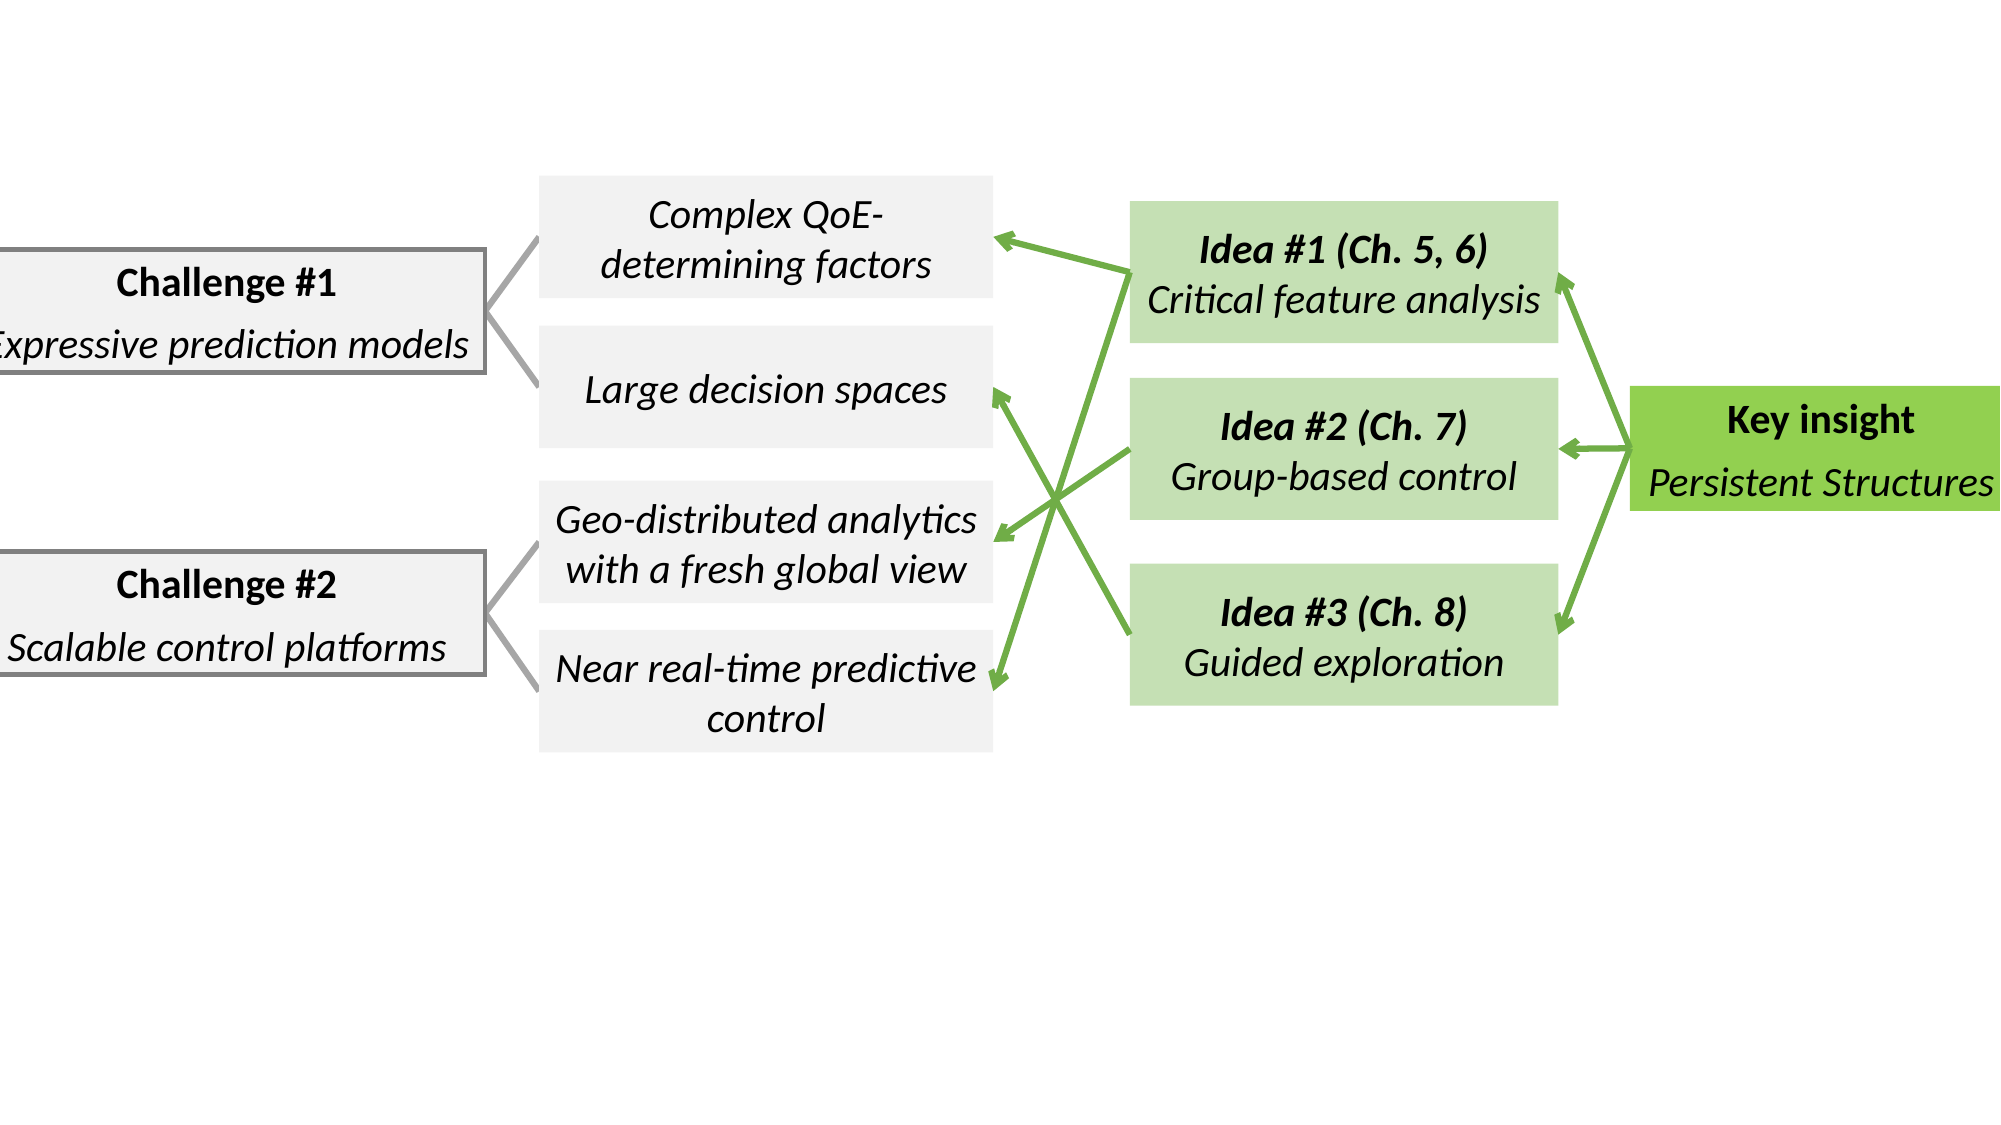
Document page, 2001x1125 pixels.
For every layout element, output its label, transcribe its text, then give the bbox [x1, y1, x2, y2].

text_box Challenge #2 Scalable control platforms [0, 551, 484, 675]
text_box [1558, 272, 1630, 448]
text_box Idea #3 (Ch. 8) Guided exploration [1129, 563, 1559, 707]
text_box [993, 236, 1130, 272]
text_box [1558, 448, 1630, 635]
text_box Key insight Persistent Structures [1630, 385, 2000, 512]
text_box Large decision spaces [538, 325, 993, 449]
text_box Complex QoE-determining factors [538, 174, 994, 299]
text_box Challenge #1 Expressive prediction models [0, 249, 484, 373]
text_box Idea #2 (Ch. 7) Group-based control [1130, 377, 1558, 521]
text_box Near real-time predictive control [538, 629, 994, 754]
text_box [484, 612, 540, 692]
text_box Geo-distributed analytics with a fresh global view [538, 480, 993, 604]
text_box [484, 236, 540, 311]
text_box Idea #1 (Ch. 5, 6) Critical feature analysis [1129, 200, 1559, 344]
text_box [484, 311, 540, 387]
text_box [993, 386, 1130, 448]
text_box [993, 272, 1130, 386]
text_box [993, 448, 1130, 542]
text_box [484, 541, 540, 612]
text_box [993, 635, 1130, 692]
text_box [993, 542, 1130, 635]
